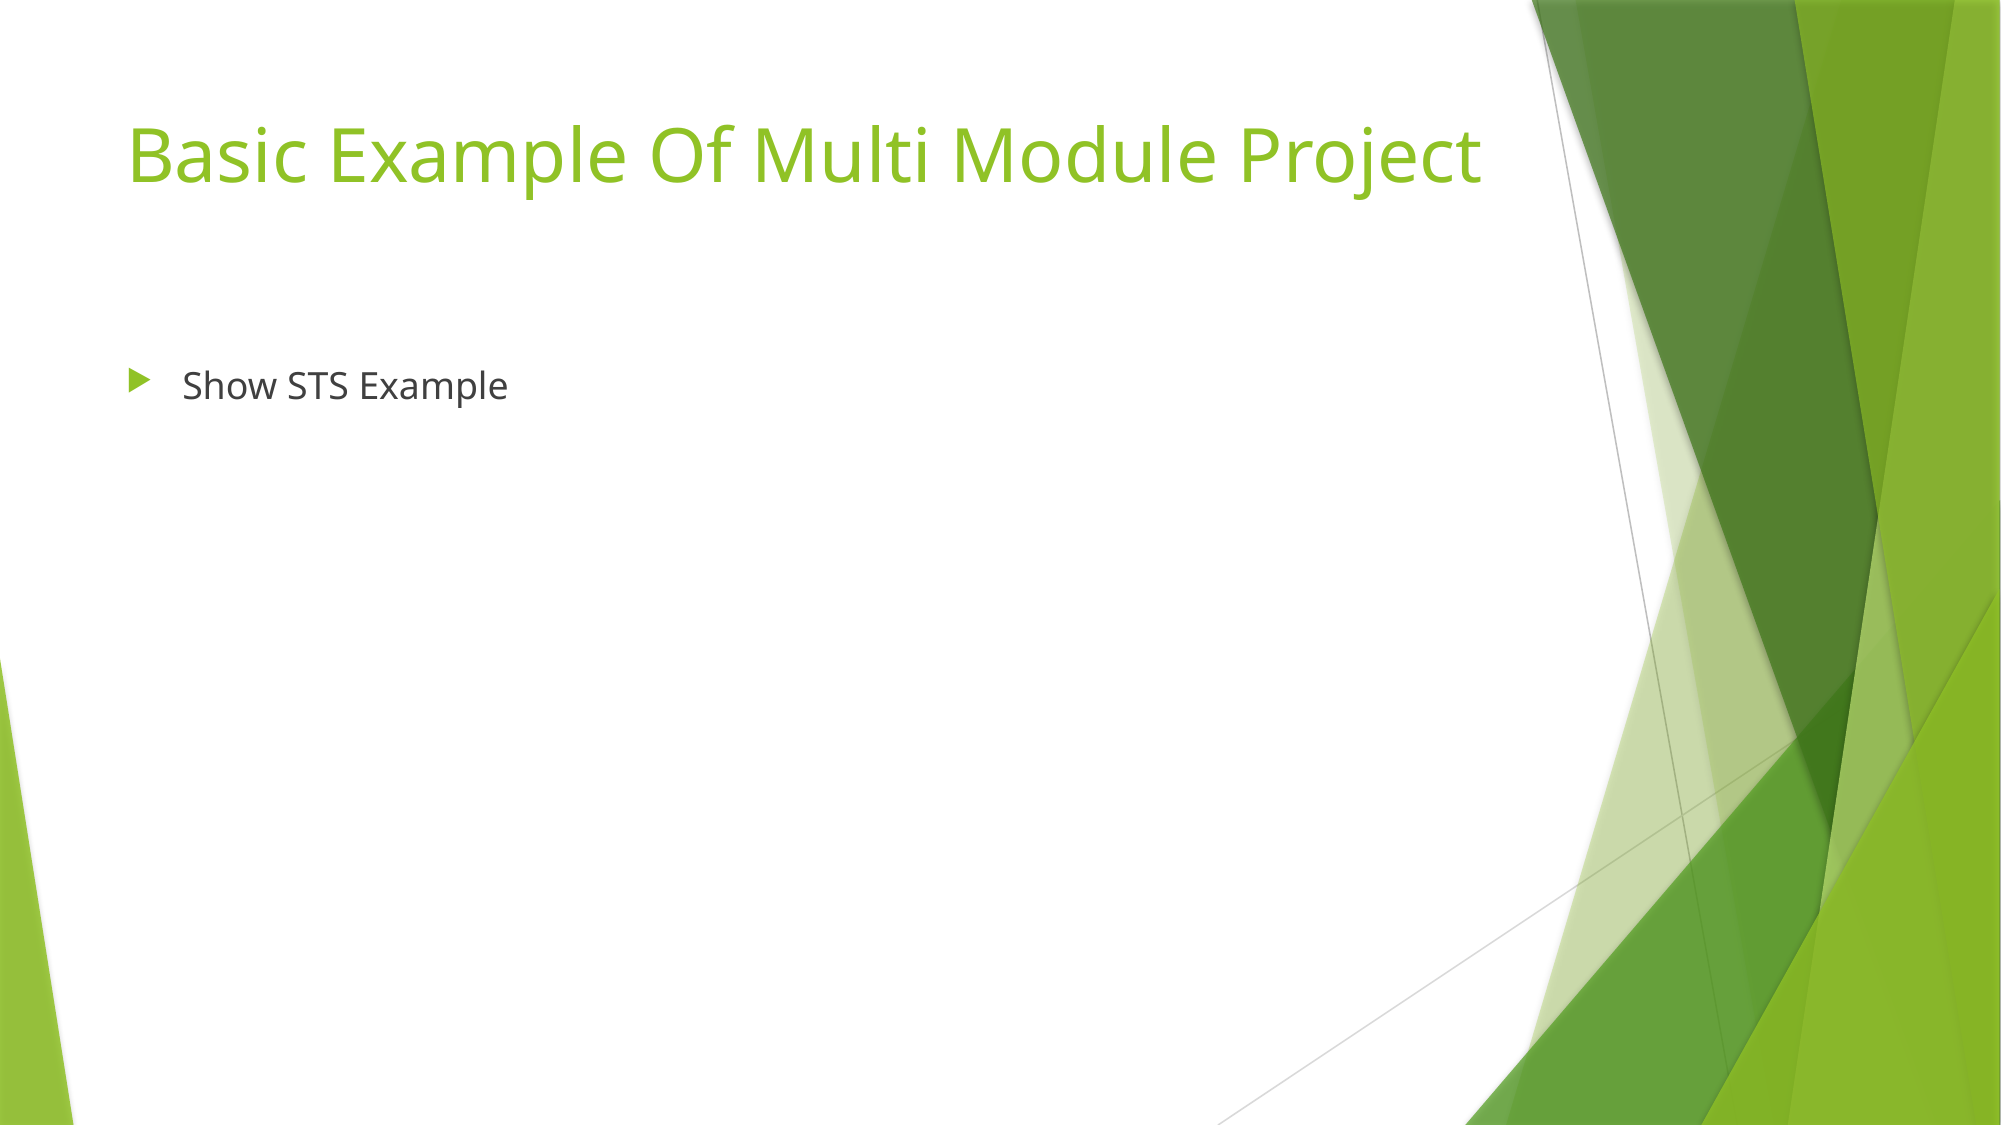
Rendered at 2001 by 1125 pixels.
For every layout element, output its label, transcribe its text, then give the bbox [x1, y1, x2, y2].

list Show STS Example [111, 354, 1522, 992]
title Basic Example Of Multi Module Project [111, 99, 1522, 317]
